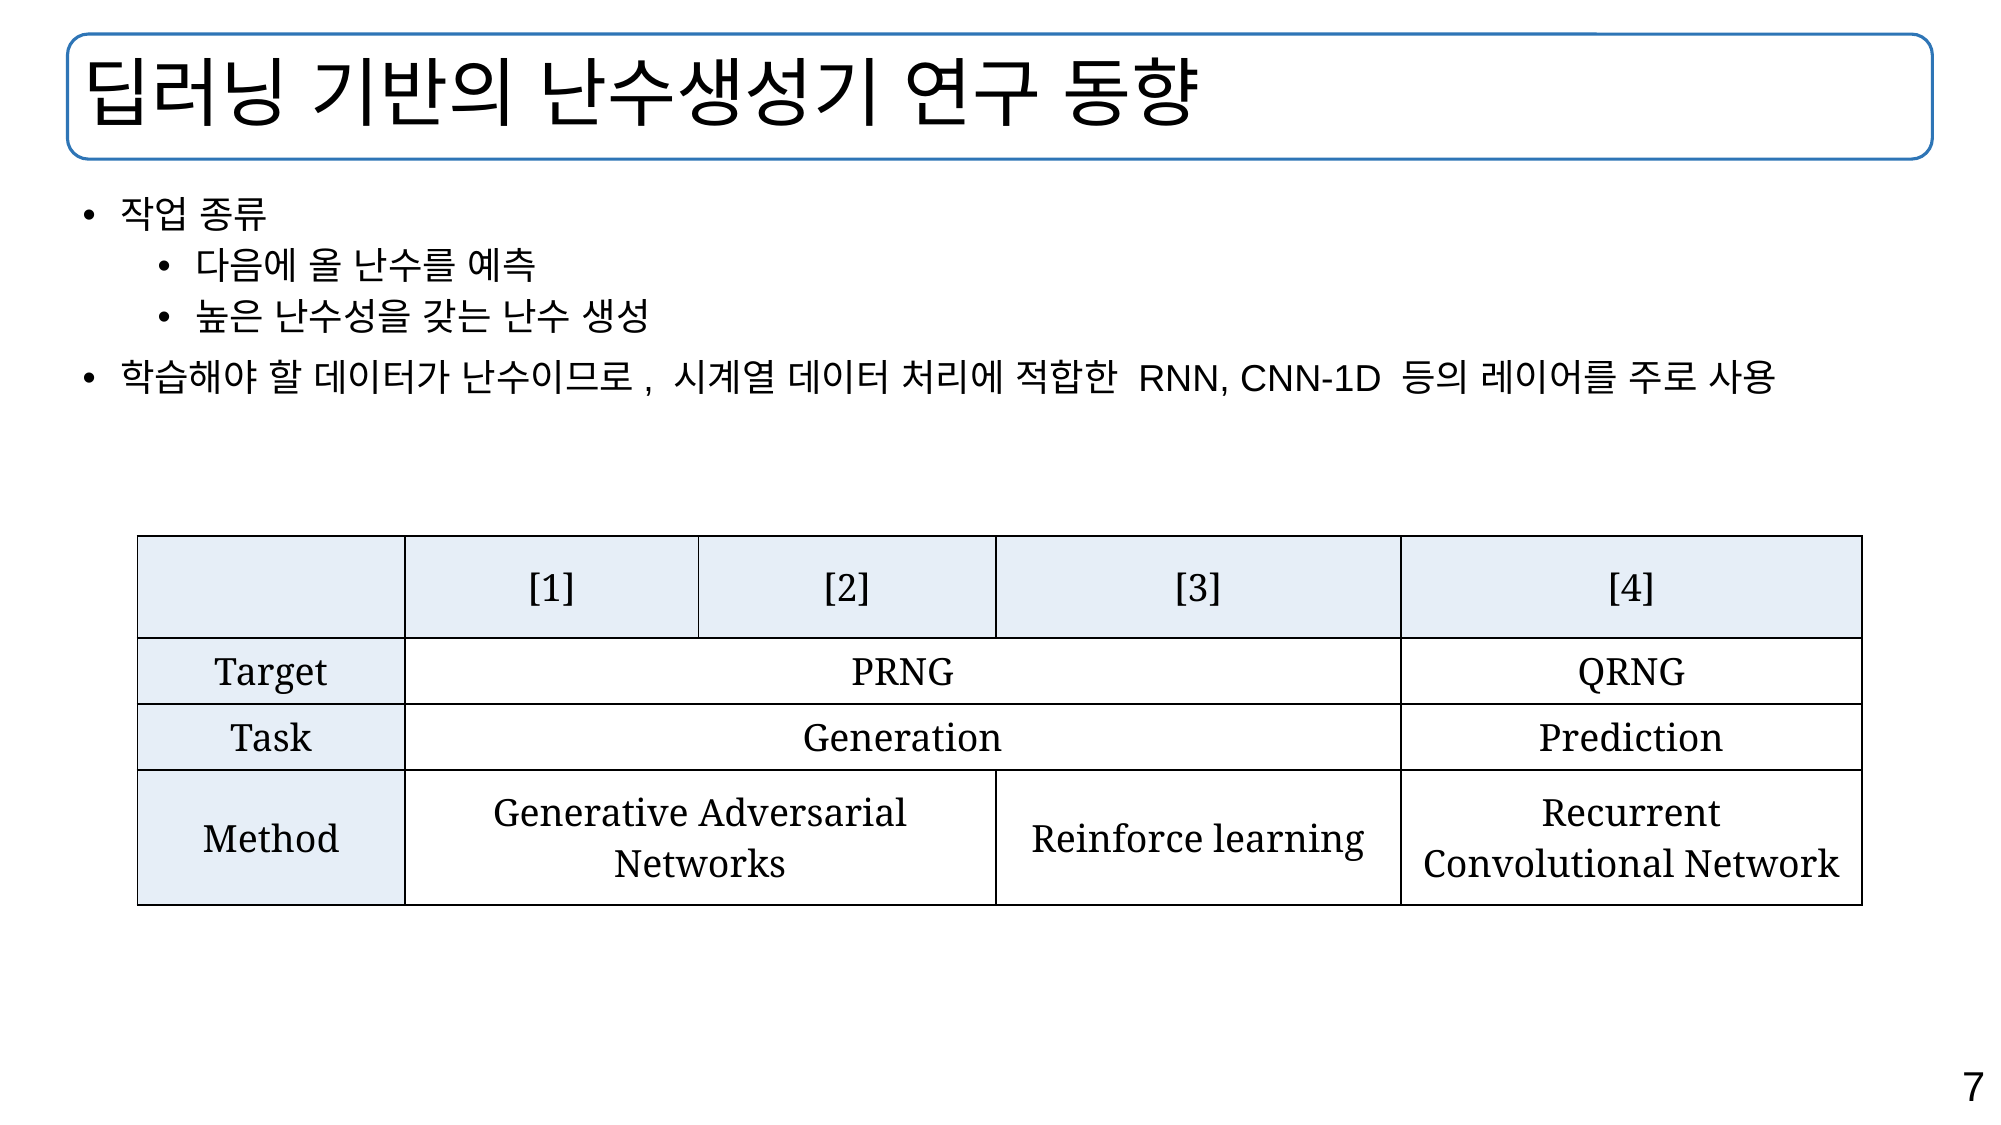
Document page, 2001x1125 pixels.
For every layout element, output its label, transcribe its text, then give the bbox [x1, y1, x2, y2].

table_cell Task [138, 705, 404, 769]
table_cell Generation [406, 705, 1400, 769]
table_cell Target [138, 639, 404, 703]
table_header [4] [1402, 537, 1861, 637]
table_cell Recurrent Convolutional Network [1402, 771, 1861, 904]
table_cell PRNG [406, 639, 1400, 703]
table_cell Generative Adversarial Networks [406, 771, 995, 904]
table_cell Reinforce learning [997, 771, 1400, 904]
table_cell Prediction [1402, 705, 1861, 769]
table_header [3] [997, 537, 1400, 637]
list 작업 종류 다음에 올 난수를 예측 높은 난수성을 갖는 난수 생성 학습해야 할 데이터가 난수이므로, 시계열 데이터 처리에 적합한 RNN, CNN-1D 등의 레이어를 주로 사용 [67, 189, 1933, 1109]
table_cell QRNG [1402, 639, 1861, 703]
table_header [1] [406, 537, 698, 637]
title 딥러닝 기반의 난수생성기 연구 동향 [67, 34, 1933, 160]
table_cell Method [138, 771, 404, 904]
table_header [2] [699, 537, 995, 637]
table_header [138, 537, 404, 637]
